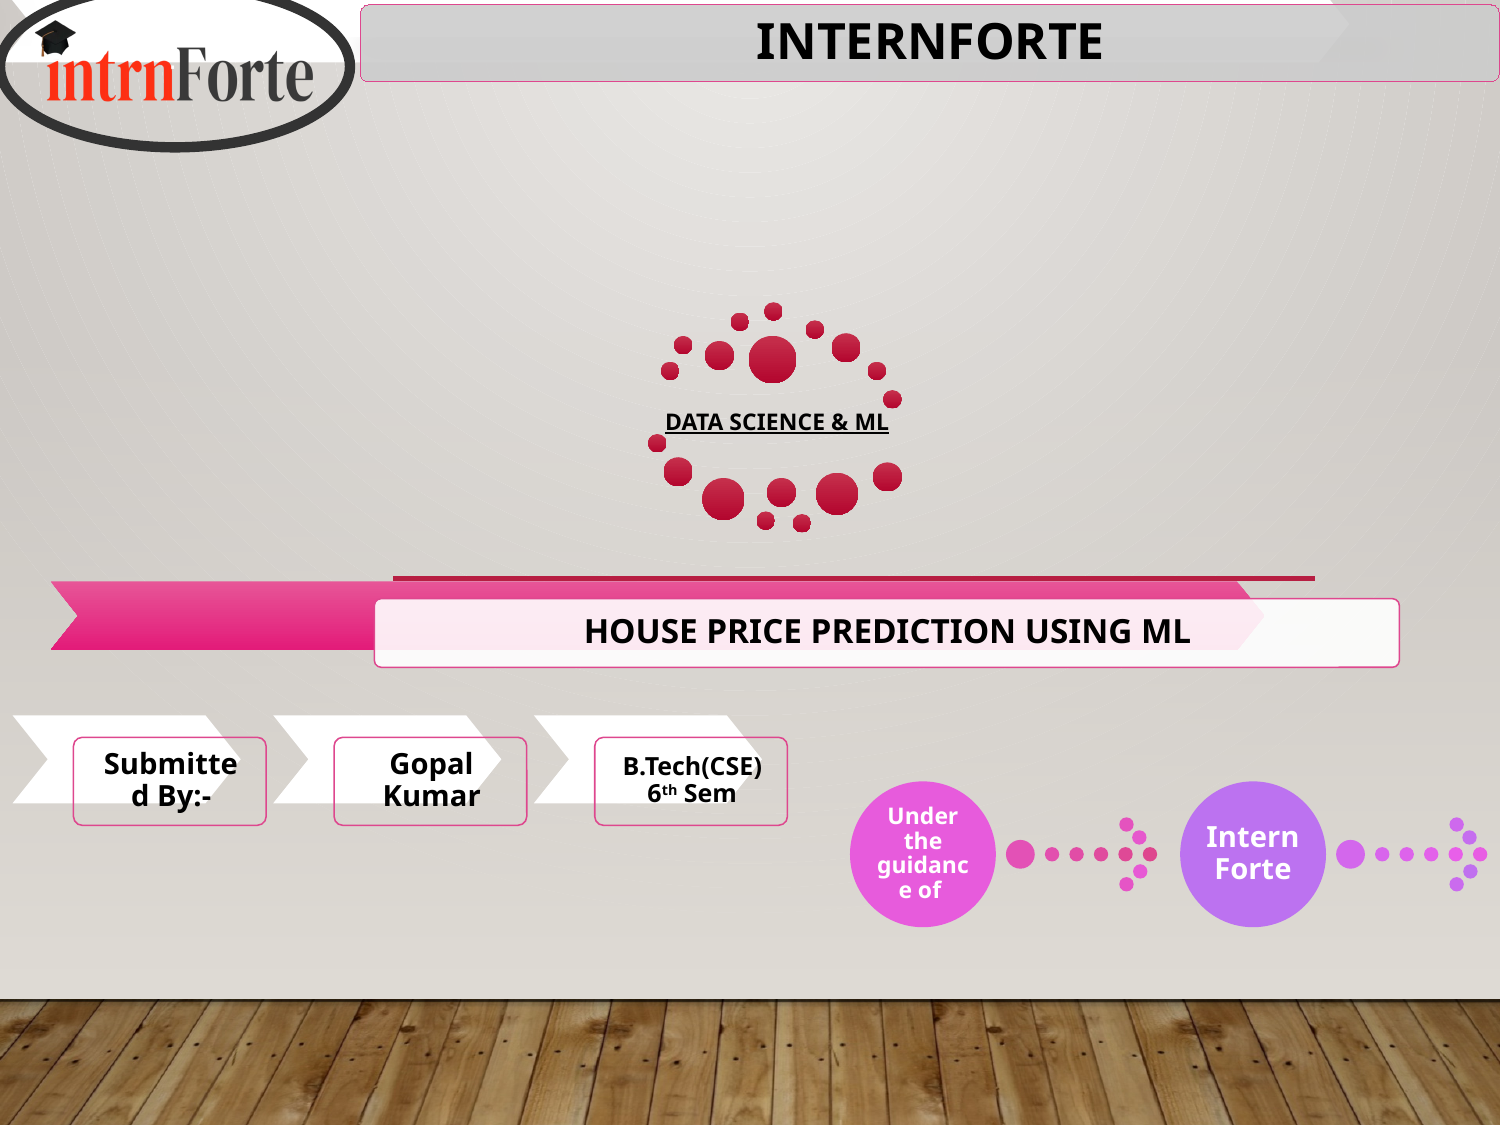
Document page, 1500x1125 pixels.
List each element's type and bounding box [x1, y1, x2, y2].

picture [0, 999, 1500, 1125]
picture [0, 0, 351, 148]
text_box [351, 0, 1500, 82]
text_box [849, 752, 1488, 956]
text_box [12, 677, 788, 863]
text_box [212, 299, 1338, 535]
text_box [49, 581, 1401, 668]
